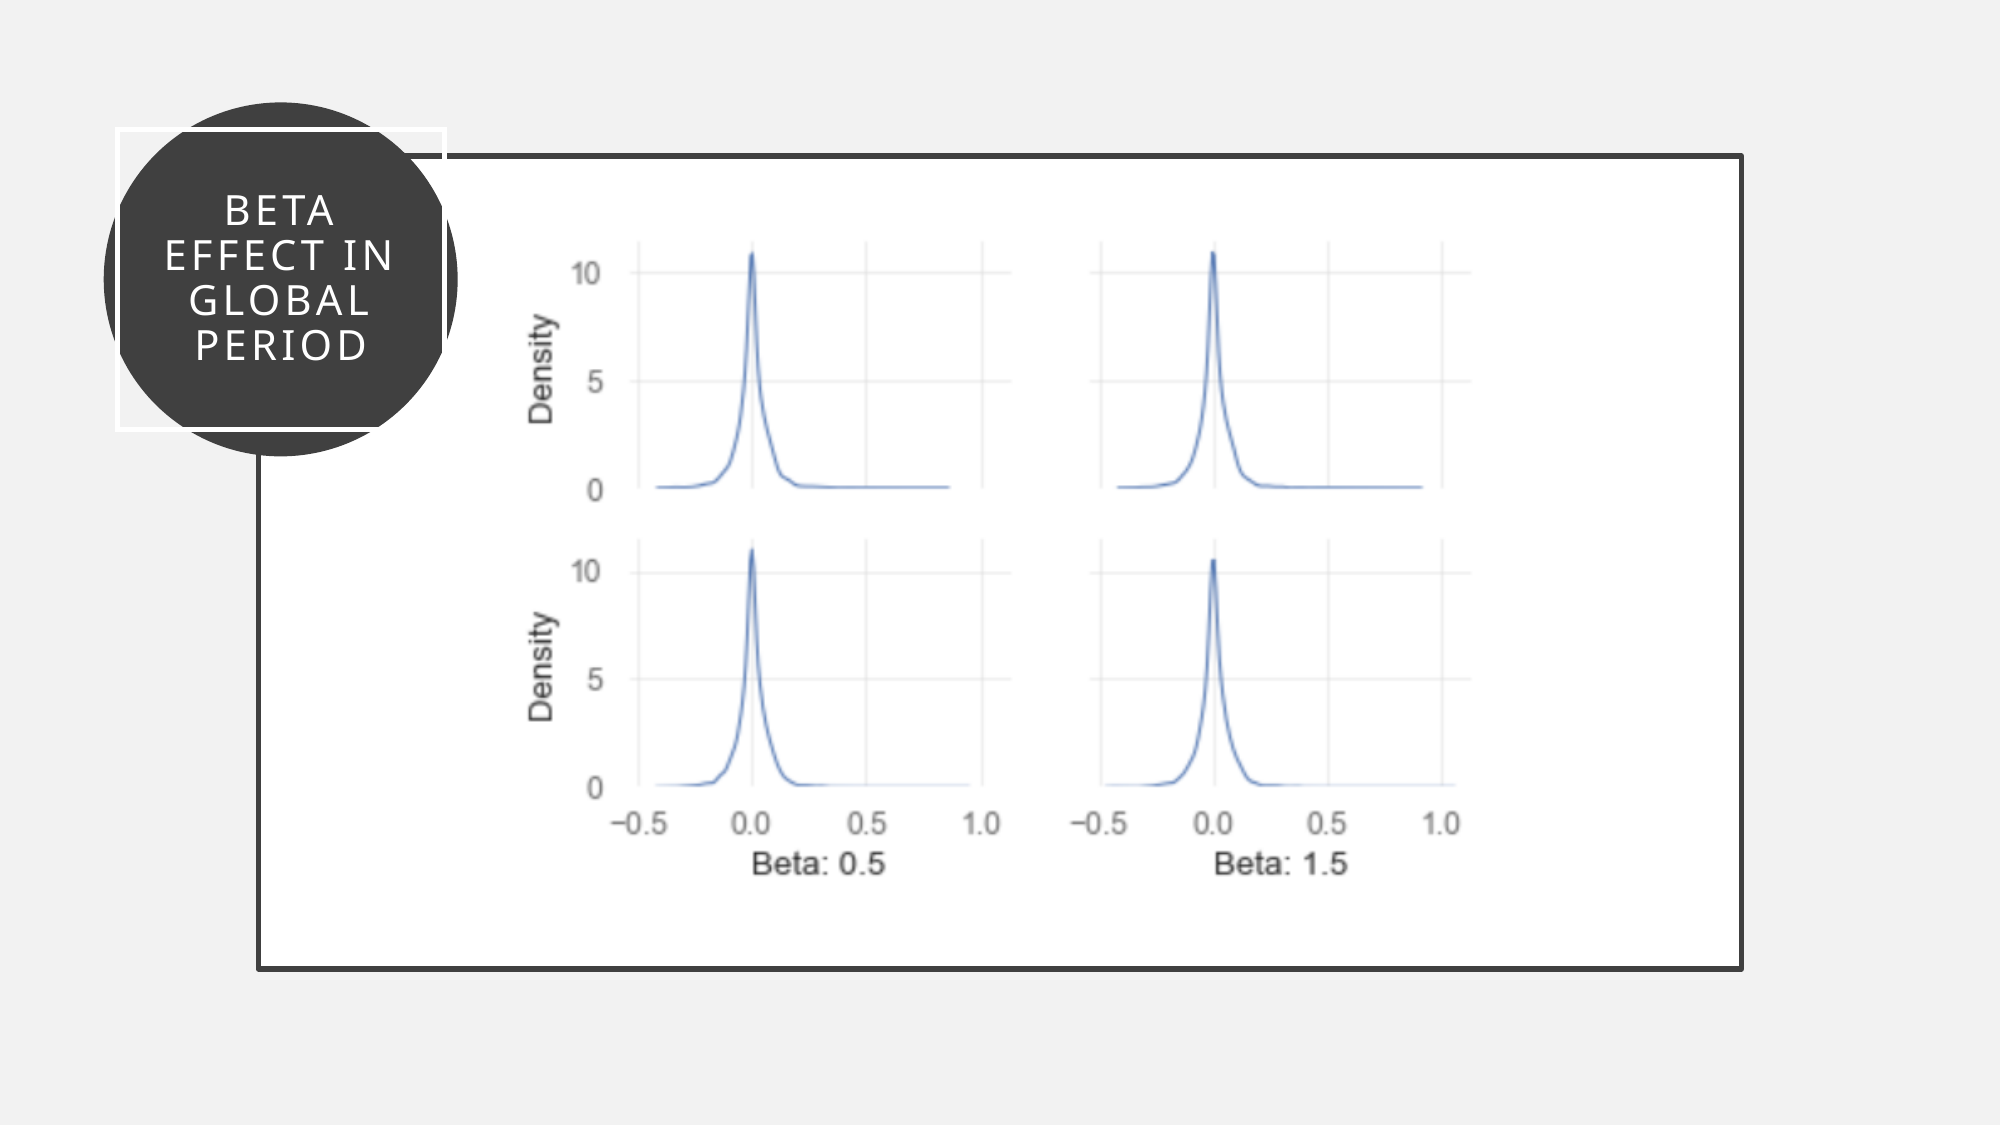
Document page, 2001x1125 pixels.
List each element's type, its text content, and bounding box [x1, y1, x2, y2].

text_box [447, 215, 459, 343]
text_box [102, 214, 115, 345]
text_box [188, 101, 373, 127]
text_box [257, 155, 1742, 970]
text_box [189, 432, 373, 458]
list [514, 208, 1560, 917]
title Beta effect in global period [115, 127, 447, 432]
